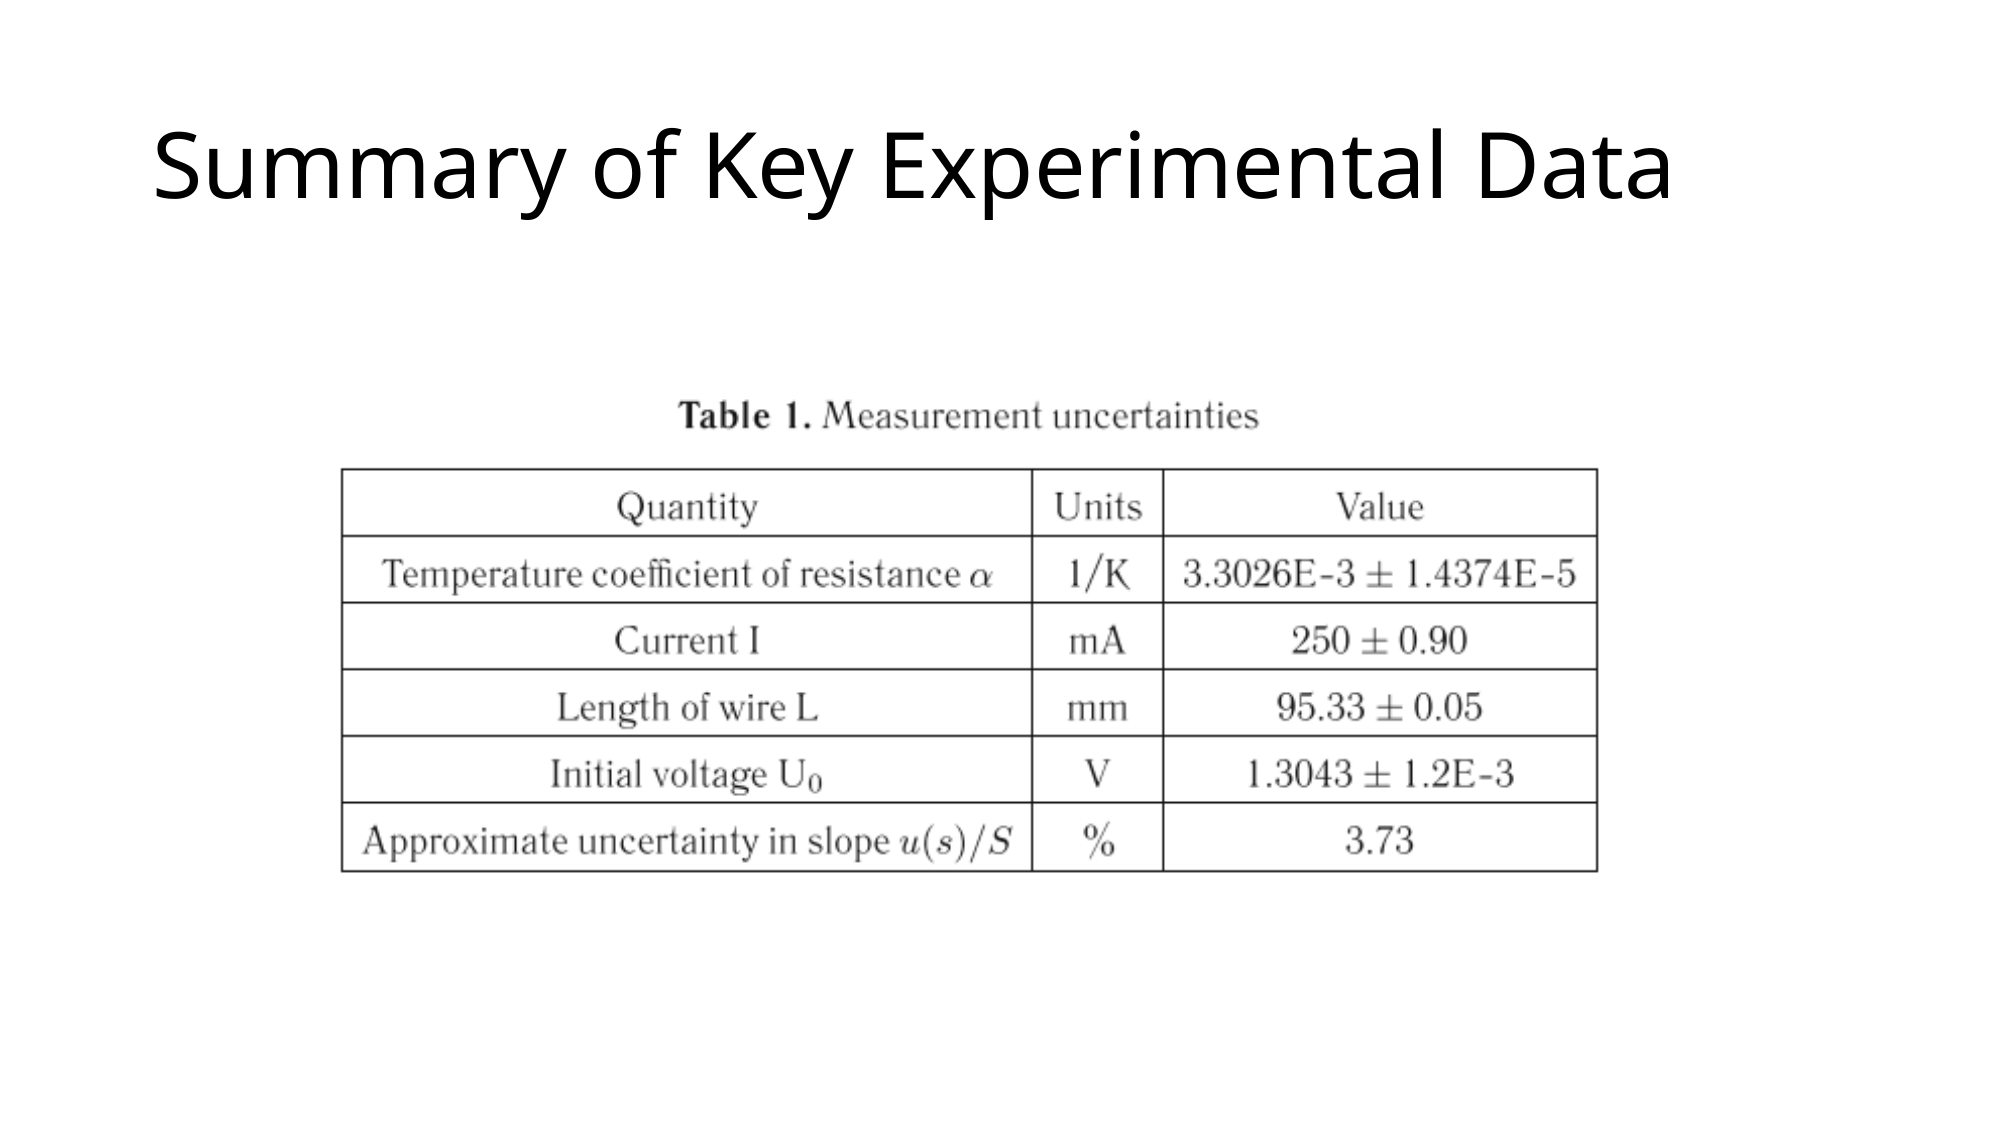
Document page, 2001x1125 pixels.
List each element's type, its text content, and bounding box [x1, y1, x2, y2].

title Summary of Key Experimental Data [137, 59, 1863, 278]
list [282, 386, 1641, 898]
